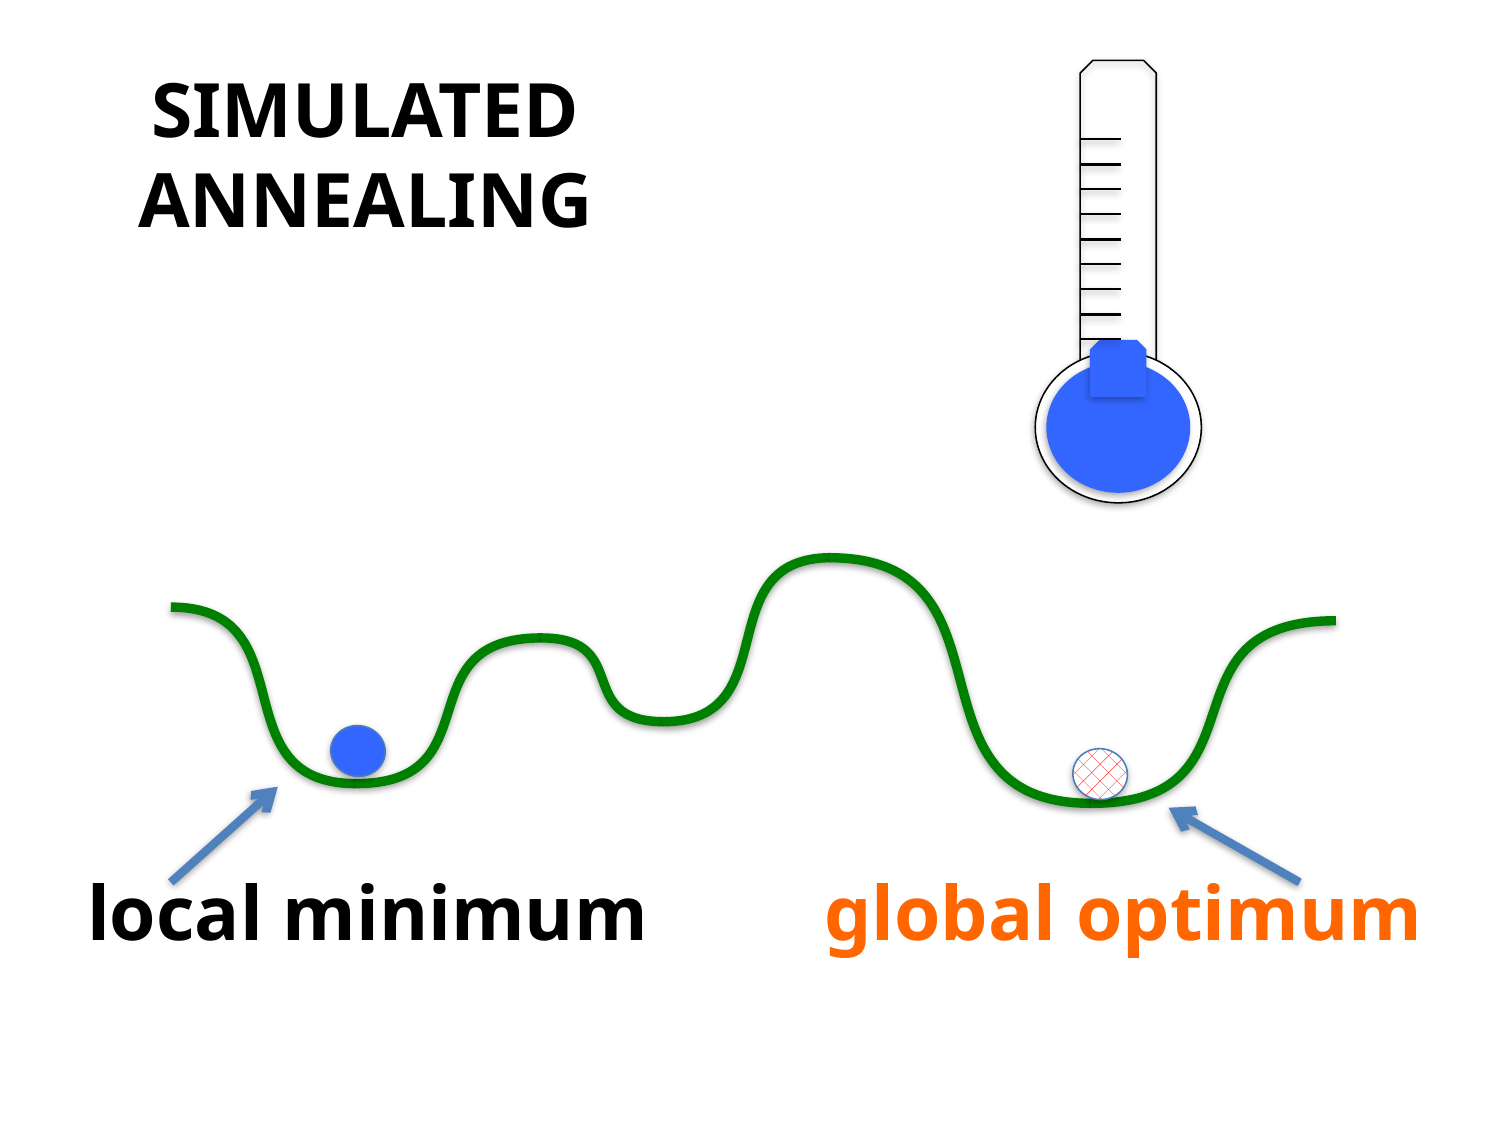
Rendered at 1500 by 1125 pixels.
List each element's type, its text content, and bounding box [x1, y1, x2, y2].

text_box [170, 786, 279, 883]
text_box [170, 557, 1337, 804]
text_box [1034, 60, 1202, 504]
text_box local minimum global optimum [72, 858, 1445, 1053]
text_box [1079, 139, 1122, 340]
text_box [1168, 807, 1300, 883]
text_box SIMULATED ANNEALING [0, 55, 731, 250]
